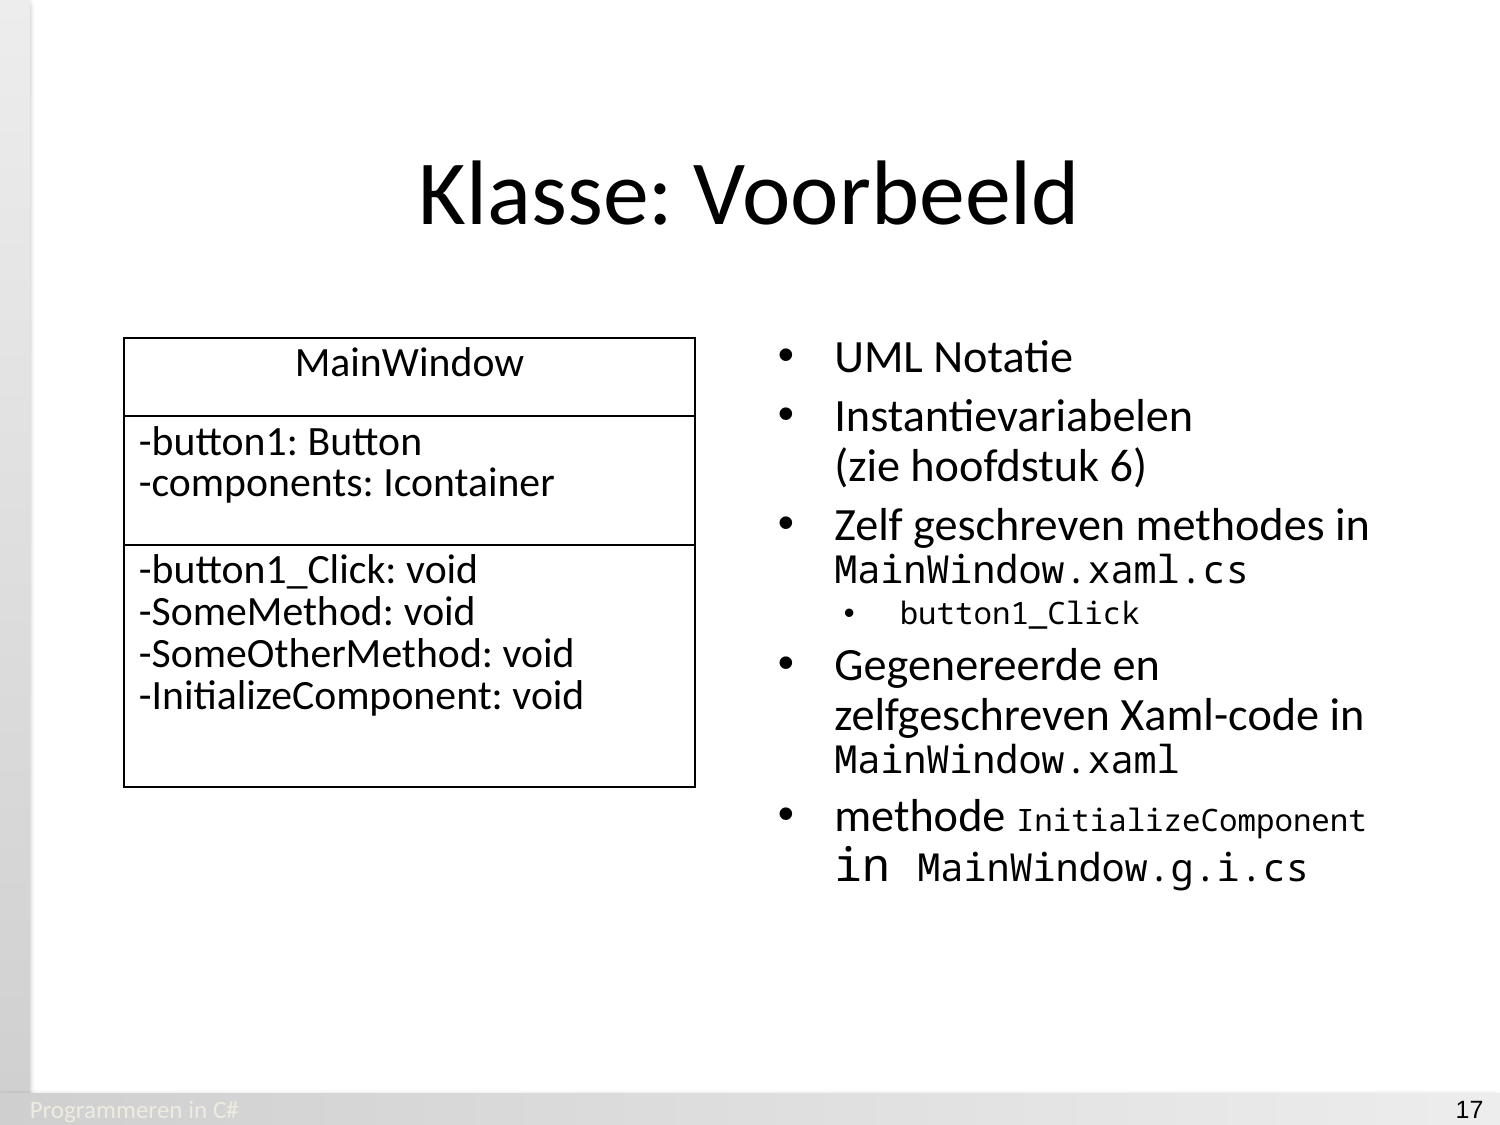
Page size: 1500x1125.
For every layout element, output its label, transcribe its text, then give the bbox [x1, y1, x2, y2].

title Klasse: Voorbeeld [75, 75, 1425, 300]
slide_number ‹#› [1148, 1078, 1499, 1125]
list [75, 324, 738, 963]
footer Programmeren in C# [0, 1078, 372, 1125]
list UML Notatie Instantievariabelen (zie hoofdstuk 6) Zelf geschreven methodes in MainWindow.xaml.cs button1_Click Gegenereerde en zelfgeschreven Xaml-code in MainWindow.xaml methode InitializeComponent in MainWindow.g.i.cs [762, 324, 1425, 963]
